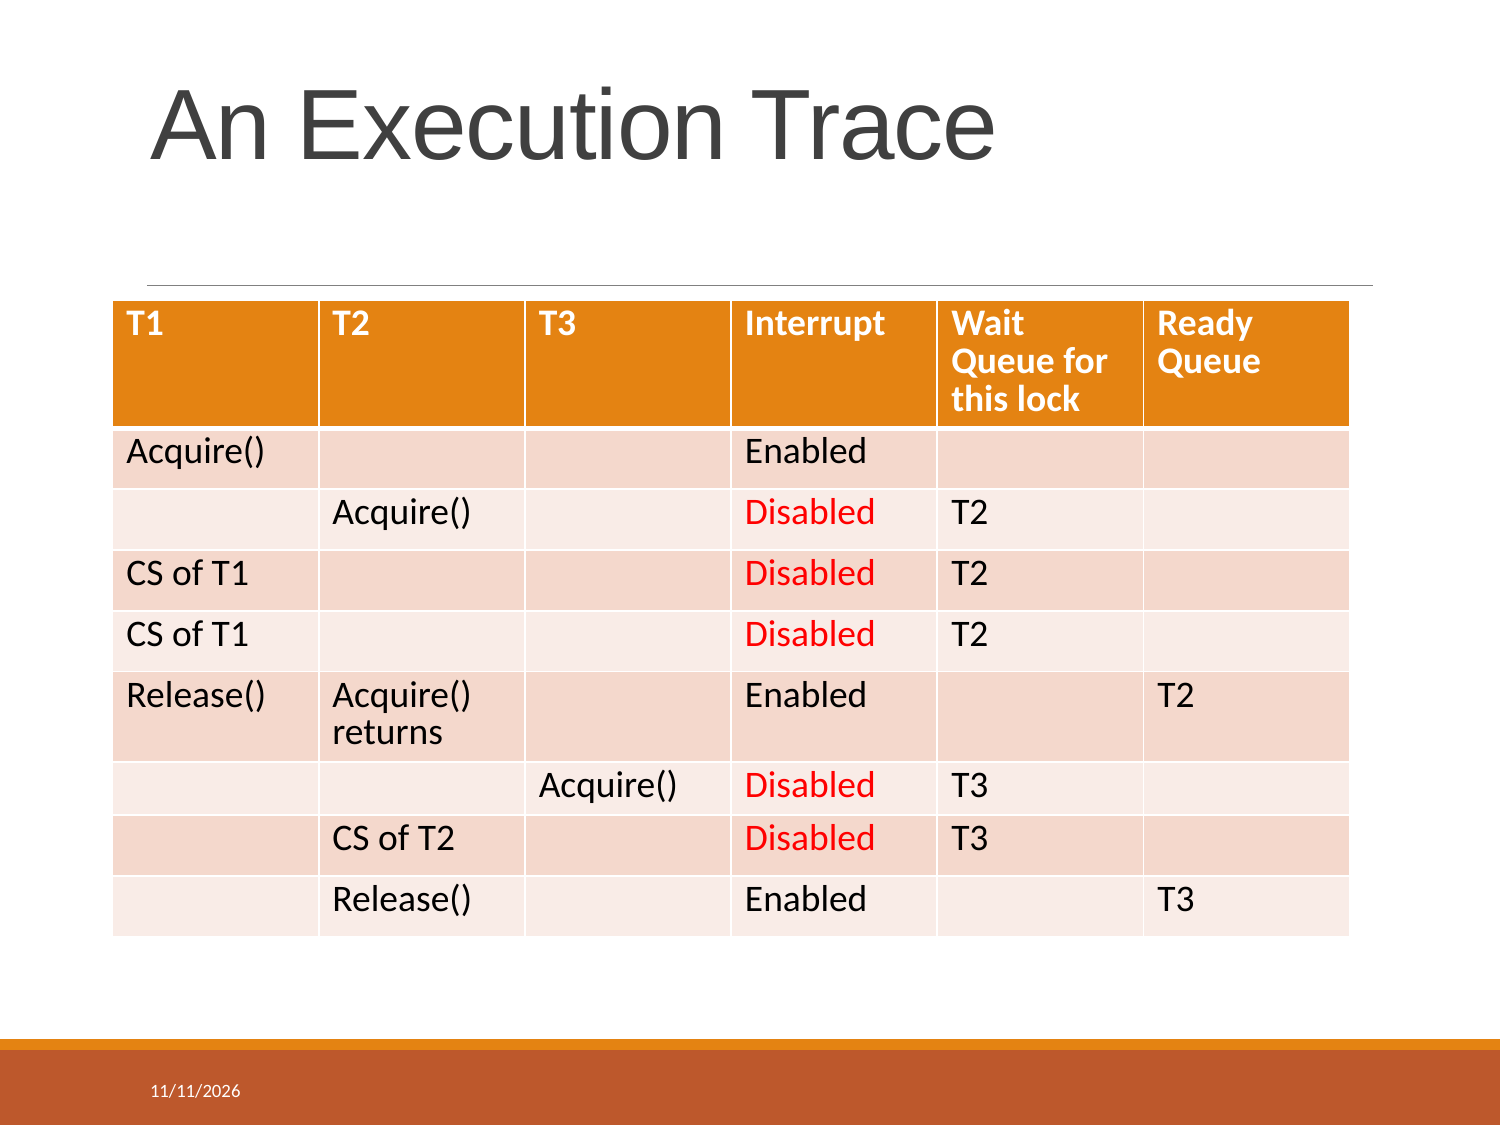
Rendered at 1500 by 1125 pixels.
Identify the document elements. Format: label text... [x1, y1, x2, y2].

table_cell T2 [938, 490, 1143, 549]
table_cell T2 [1144, 672, 1349, 761]
table_cell [526, 612, 730, 671]
table_cell [1144, 551, 1349, 610]
table_cell [113, 490, 318, 549]
table_cell [320, 763, 524, 814]
table_cell Acquire() returns [320, 672, 524, 761]
table_cell [938, 672, 1143, 761]
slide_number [135, 1059, 440, 1120]
table_cell CS of T1 [113, 551, 318, 610]
table_header T3 [526, 301, 730, 426]
table_cell Release() [320, 877, 524, 936]
title An Execution Trace [135, 43, 1373, 188]
table_header Wait Queue for this lock [938, 301, 1143, 426]
table_cell T2 [938, 551, 1143, 610]
table_cell [1144, 431, 1349, 488]
table_cell [938, 877, 1143, 936]
table_cell Acquire() [320, 490, 524, 549]
table_cell CS of T1 [113, 612, 318, 671]
table_header Interrupt [732, 301, 936, 426]
table_cell [526, 672, 730, 761]
table_cell Acquire() [526, 763, 730, 814]
table_cell Disabled [732, 551, 936, 610]
table_cell [113, 763, 318, 814]
table_cell [113, 877, 318, 936]
table_cell Disabled [732, 816, 936, 875]
table_cell [1144, 763, 1349, 814]
table_cell Disabled [732, 490, 936, 549]
table_cell Release() [113, 672, 318, 761]
table_cell CS of T2 [320, 816, 524, 875]
table_header T2 [320, 301, 524, 426]
table_cell T2 [938, 612, 1143, 671]
table_header T1 [113, 301, 318, 426]
table_cell [526, 431, 730, 488]
table_cell [320, 612, 524, 671]
table_cell Disabled [732, 763, 936, 814]
table_cell T3 [938, 763, 1143, 814]
table_cell [113, 816, 318, 875]
table_cell T3 [938, 816, 1143, 875]
table_cell [526, 816, 730, 875]
table_cell [320, 551, 524, 610]
table_cell Disabled [732, 612, 936, 671]
table_cell Acquire() [113, 431, 318, 488]
table_cell Enabled [732, 672, 936, 761]
table_cell [526, 877, 730, 936]
table_cell [320, 431, 524, 488]
table_cell [938, 431, 1143, 488]
table_cell [1144, 816, 1349, 875]
table_cell [1144, 490, 1349, 549]
table_cell Enabled [732, 877, 936, 936]
table_cell [526, 551, 730, 610]
table_cell [1144, 612, 1349, 671]
table_cell T3 [1144, 877, 1349, 936]
table_cell Enabled [732, 431, 936, 488]
table_cell [526, 490, 730, 549]
table_header Ready Queue [1144, 301, 1349, 426]
